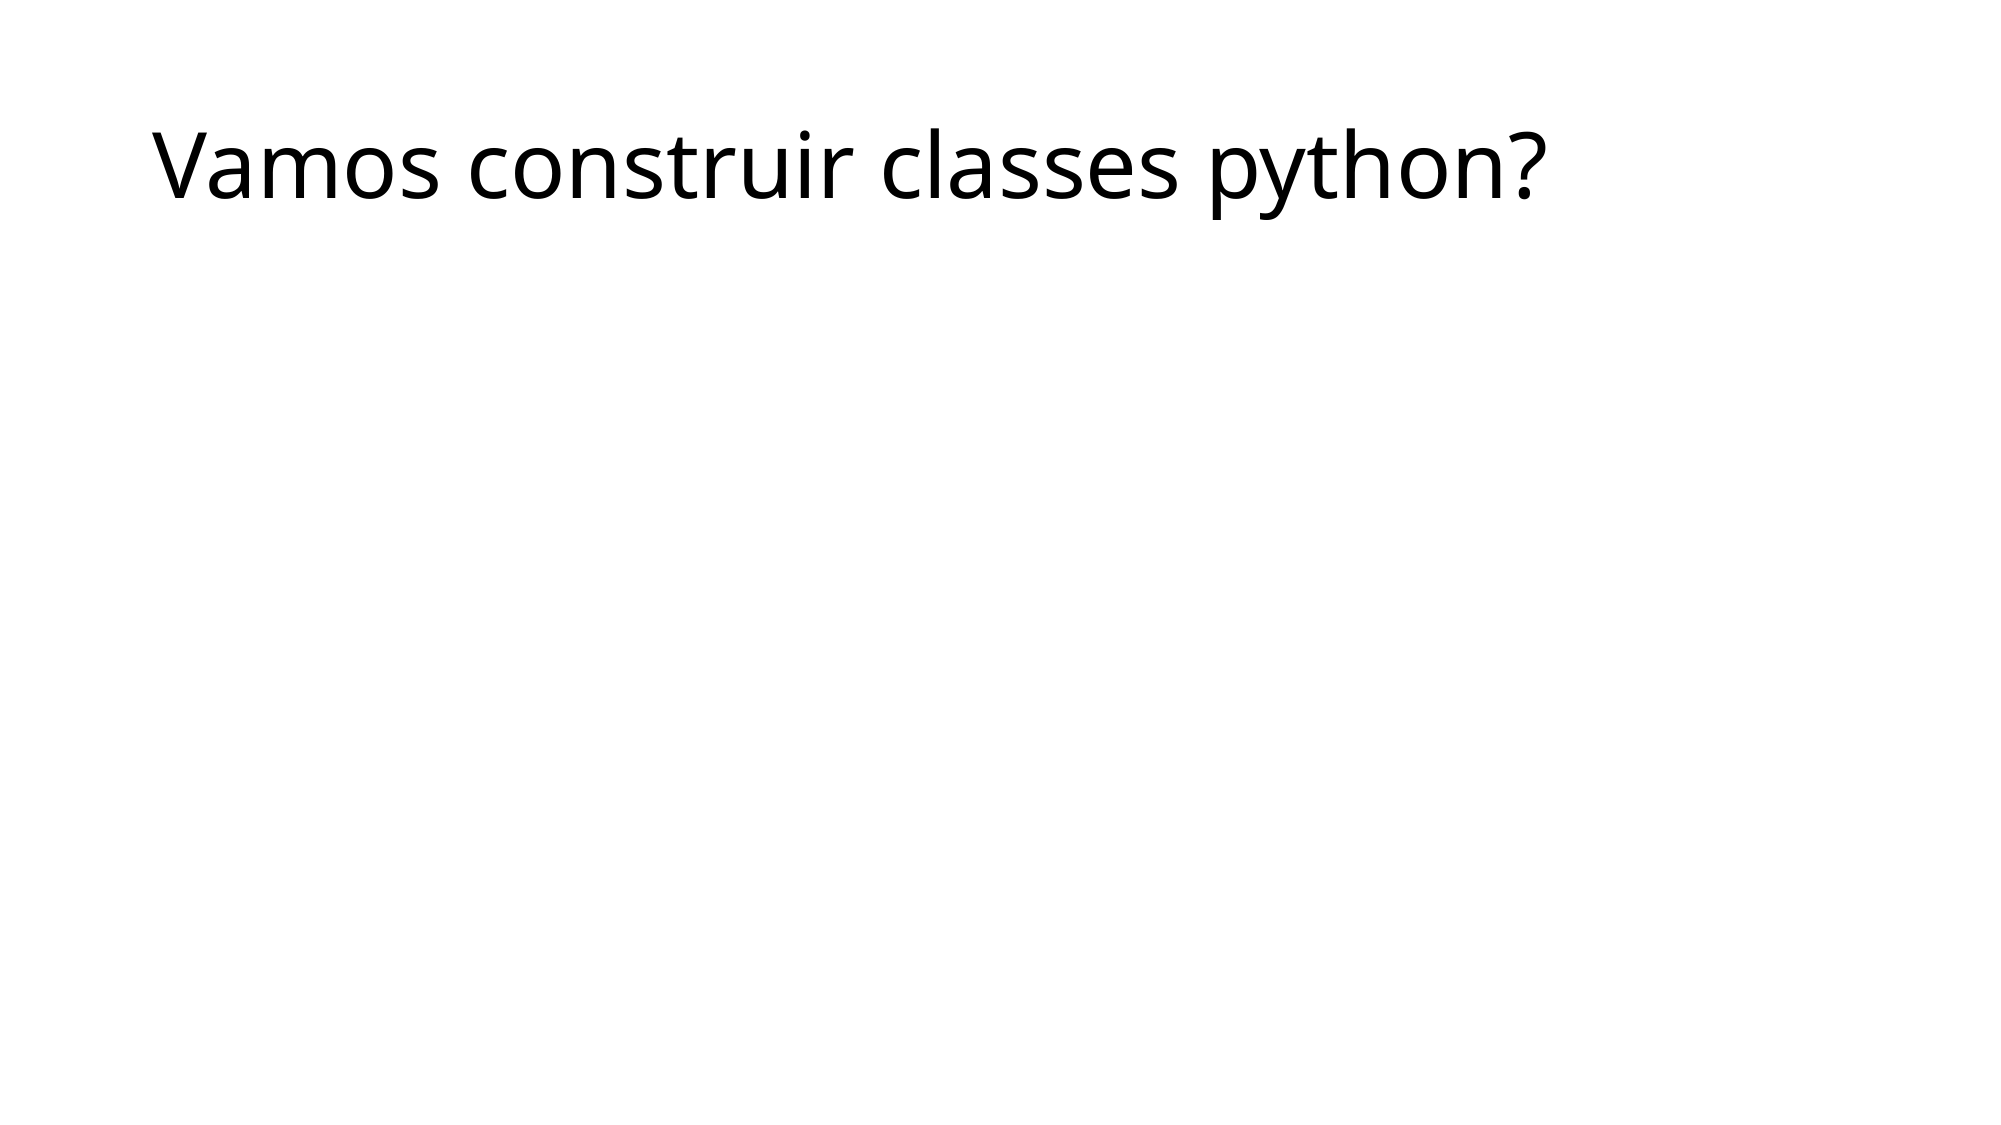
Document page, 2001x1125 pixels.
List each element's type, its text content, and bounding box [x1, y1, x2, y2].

title Vamos construir classes python? [137, 59, 1863, 278]
